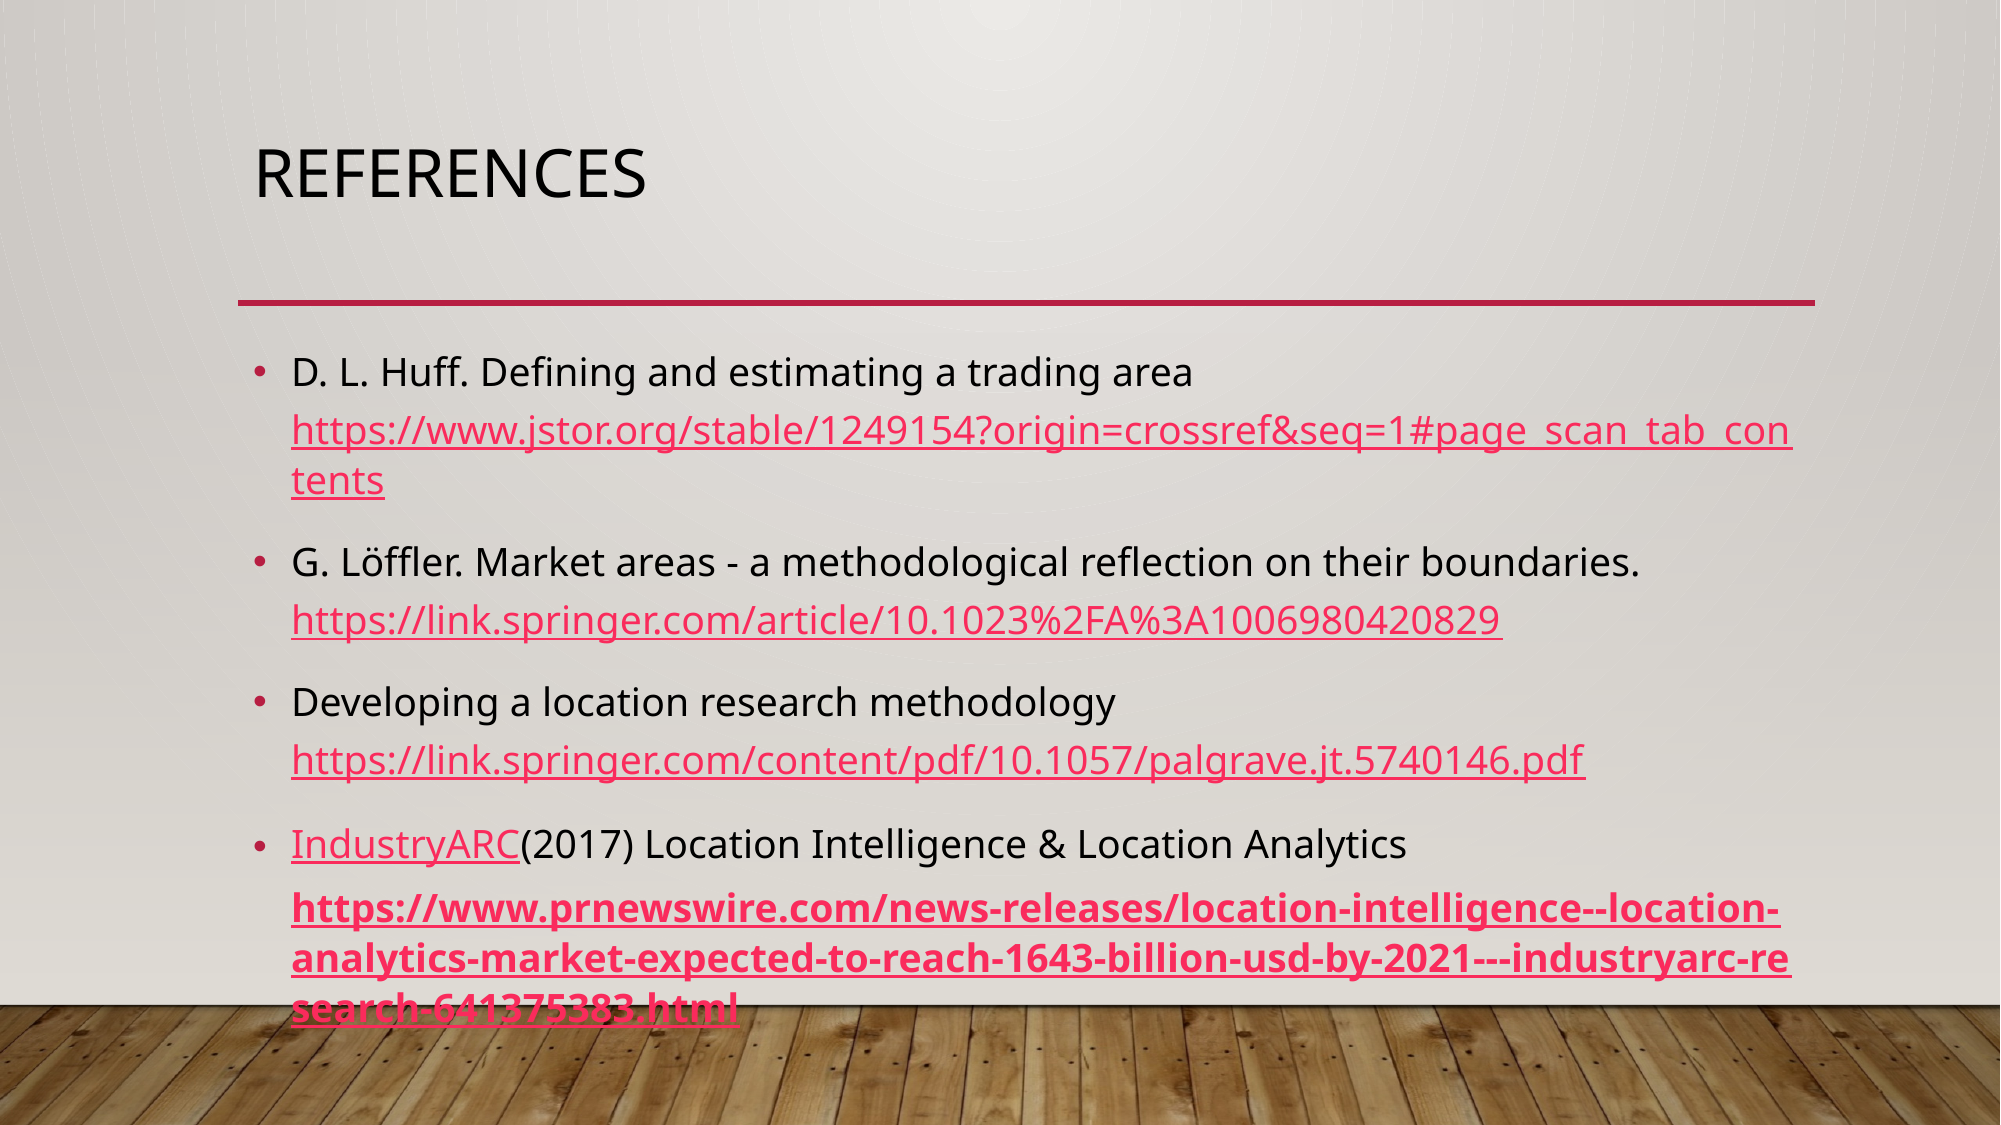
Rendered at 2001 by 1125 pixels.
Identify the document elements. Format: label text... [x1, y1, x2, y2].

picture [0, 1005, 2000, 1125]
list D. L. Huff. Defining and estimating a trading area https://www.jstor.org/stable/1249154?origin=crossref&seq=1#page_scan_tab_contents G. Löffler. Market areas - a methodological reflection on their boundaries. https://link.springer.com/article/10.1023%2FA%3A1006980420829 Developing a location research methodology https://link.springer.com/content/pdf/10.1057/palgrave.jt.5740146.pdf IndustryARC(2017) Location Intelligence & Location Analytics https://www.prnewswire.com/news-releases/location-intelligence--location-analytics-market-expected-to-reach-1643-billion-usd-by-2021---industryarc-research-641375383.html [238, 330, 1814, 897]
title References [238, 131, 1814, 305]
